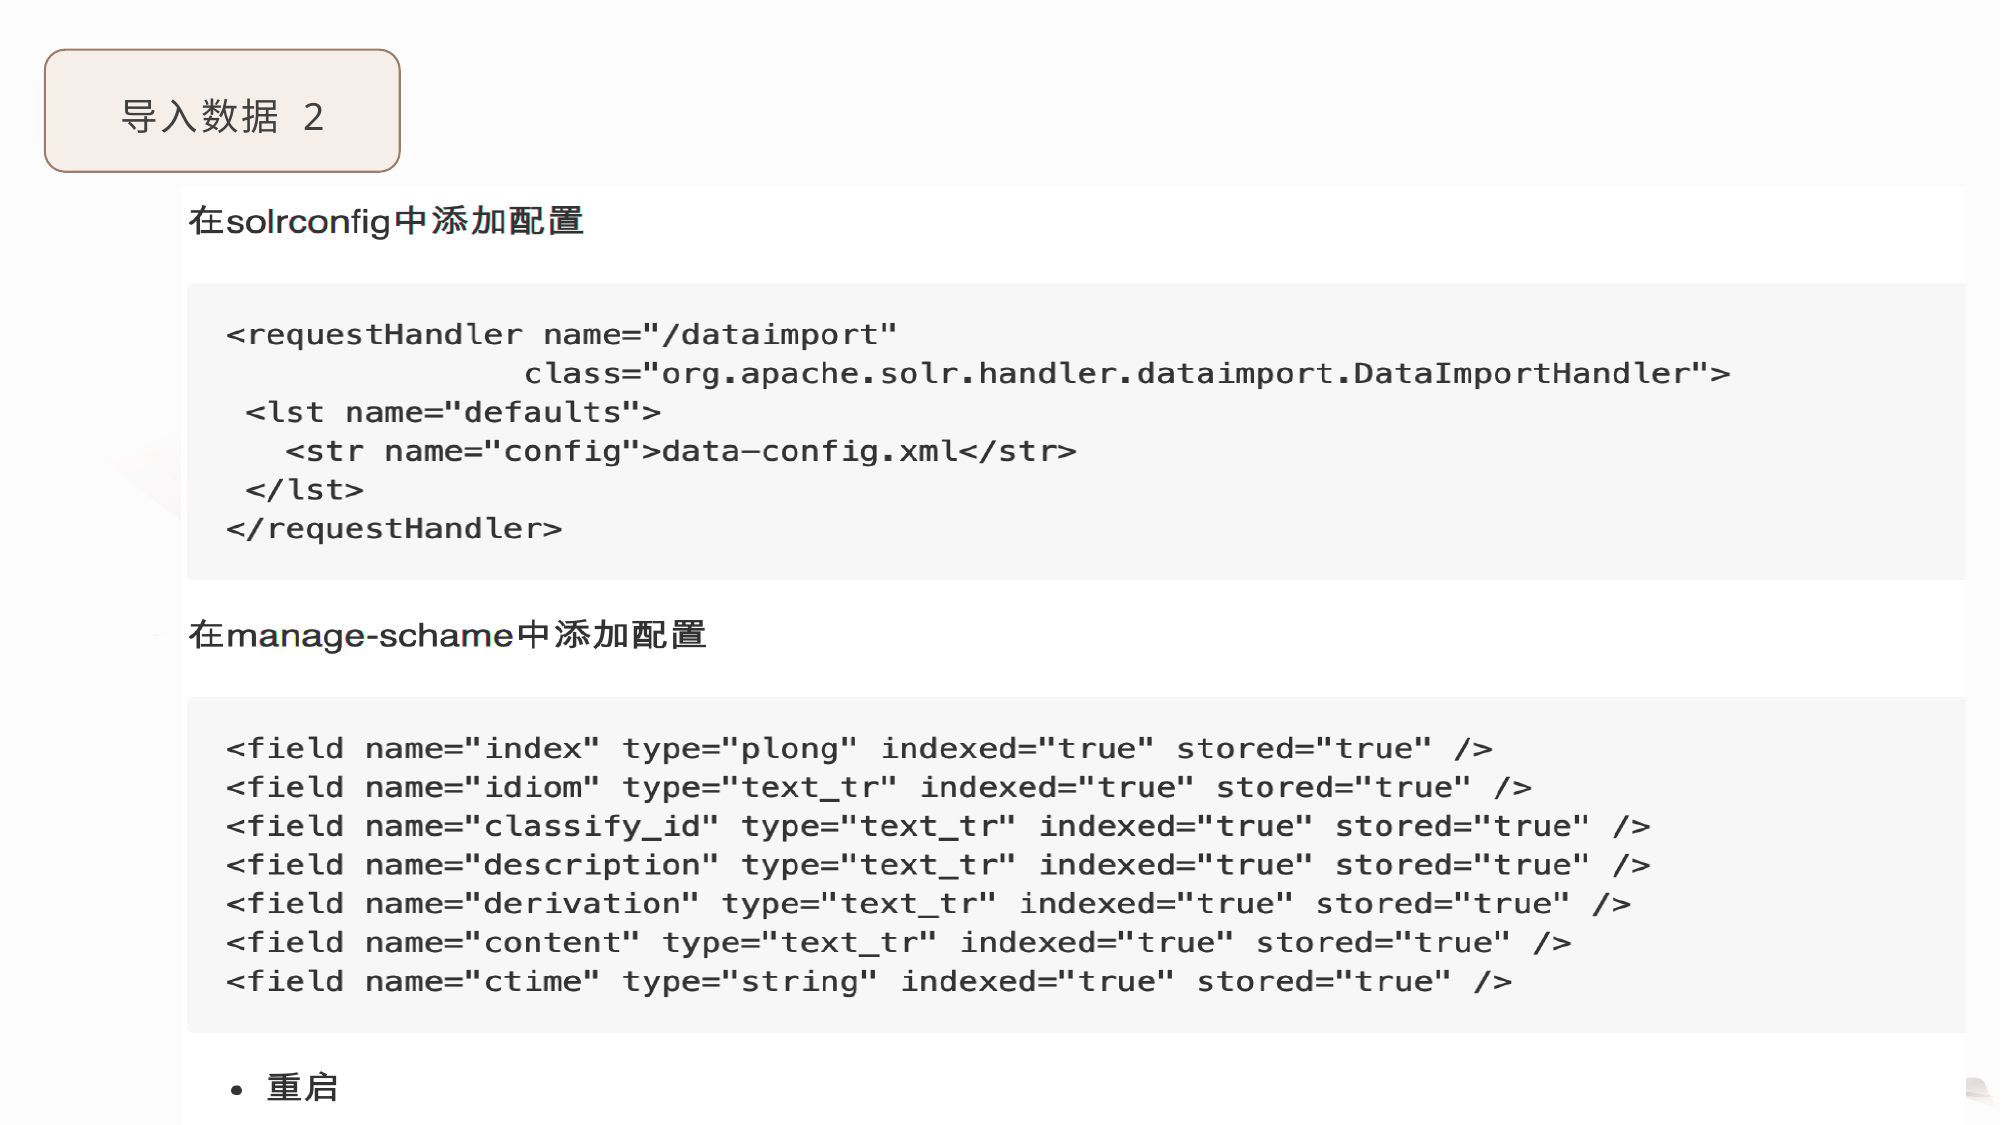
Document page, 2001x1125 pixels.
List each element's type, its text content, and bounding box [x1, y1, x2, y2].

picture [50, 187, 2000, 1125]
text_box 导入数据 2 [43, 48, 401, 173]
